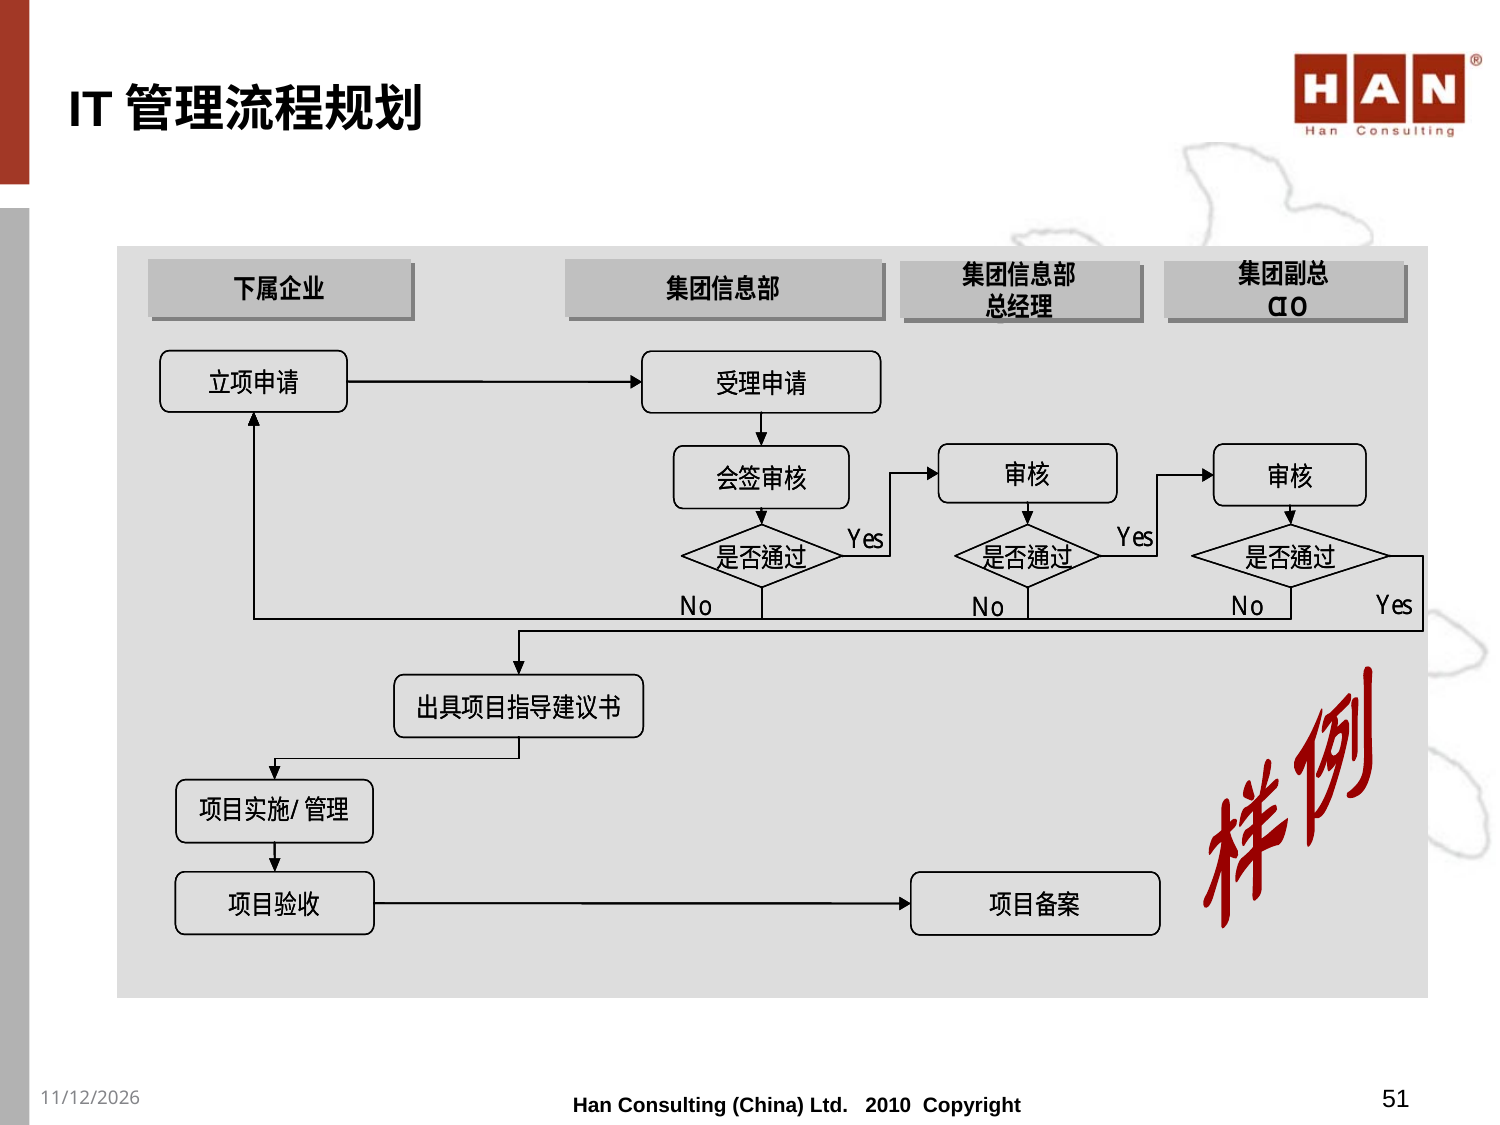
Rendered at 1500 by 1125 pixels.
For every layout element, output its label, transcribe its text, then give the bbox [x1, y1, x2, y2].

picture [116, 142, 1496, 1000]
title IT管理流程规划 [52, 30, 1282, 183]
slide_number 51 [1074, 1074, 1426, 1125]
picture [1293, 51, 1483, 138]
